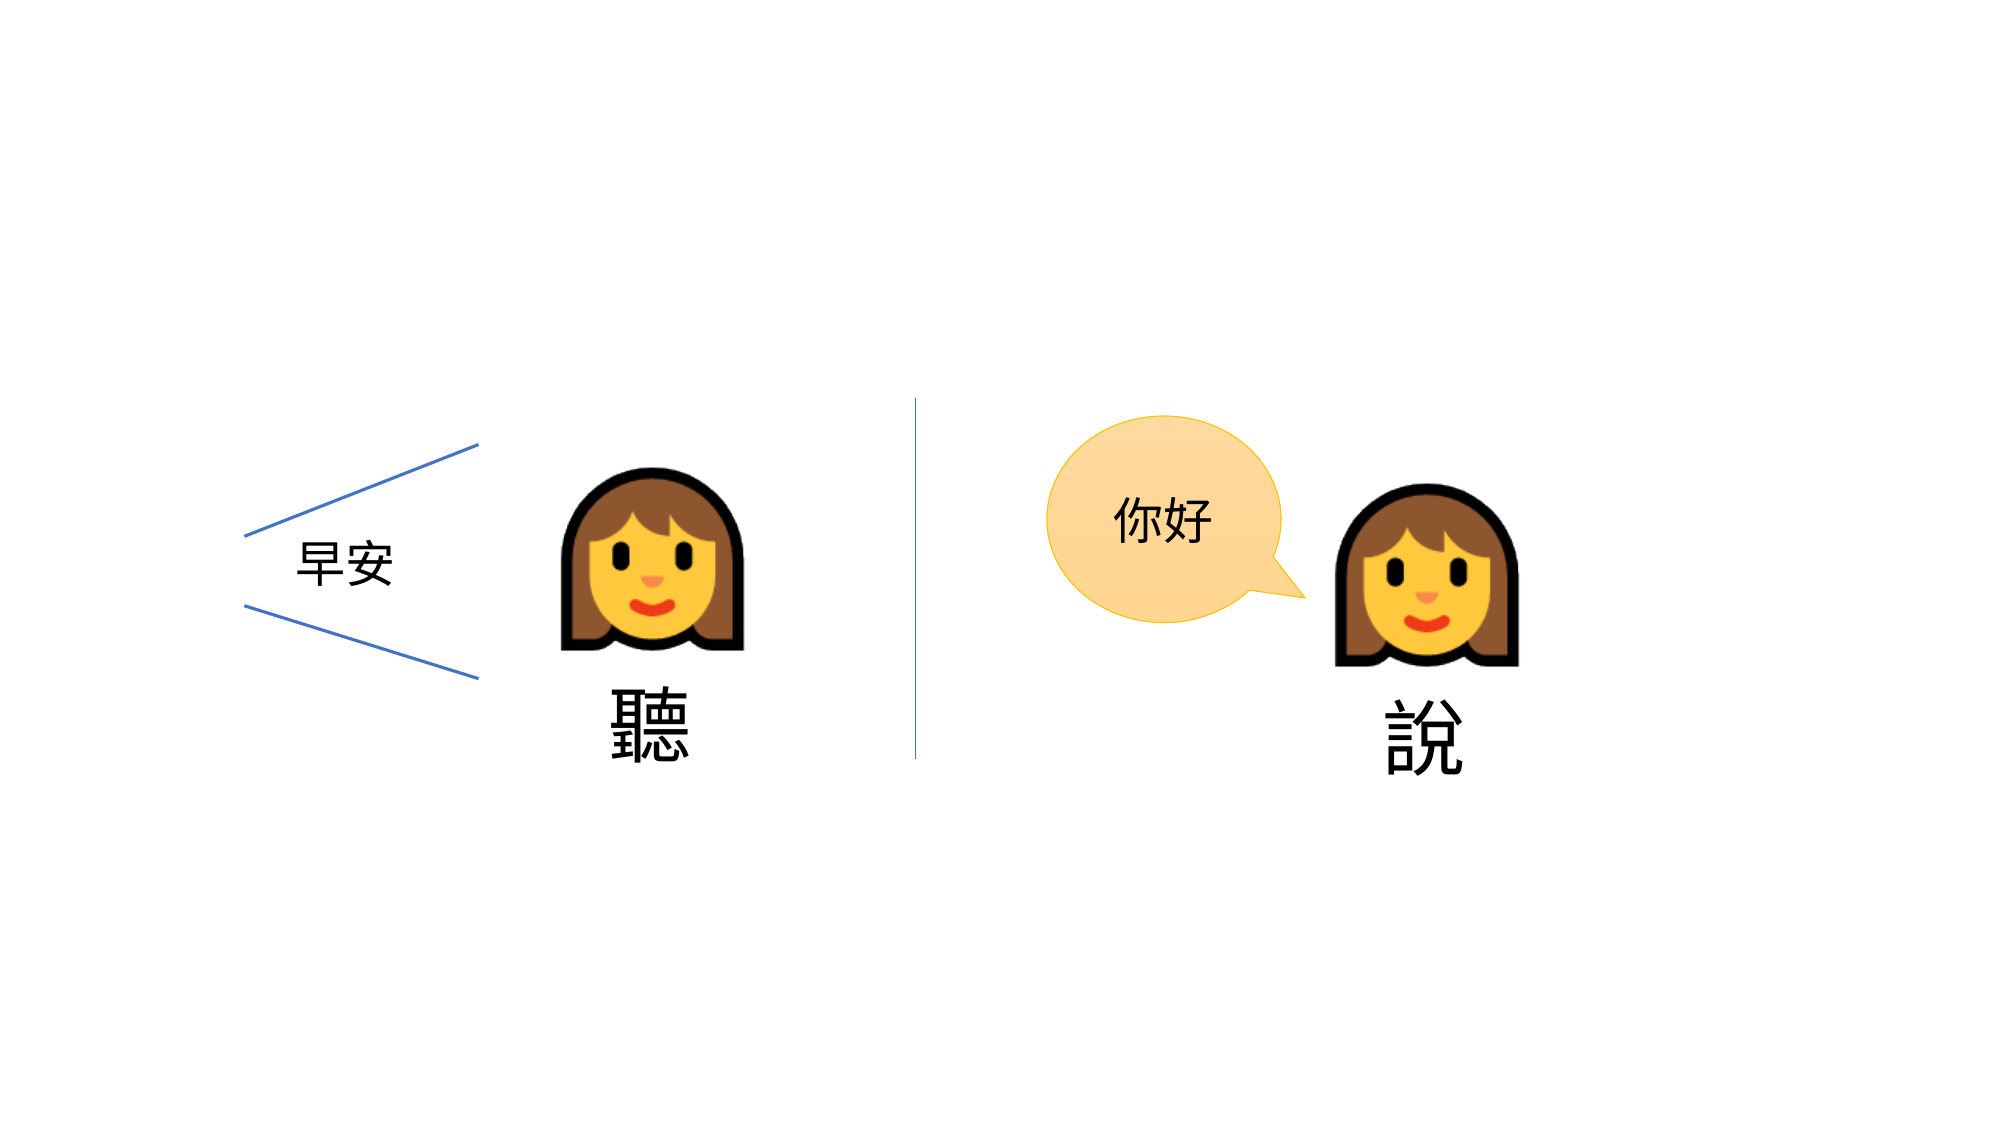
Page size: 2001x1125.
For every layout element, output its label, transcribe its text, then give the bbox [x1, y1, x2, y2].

text_box 說 [1367, 678, 1602, 794]
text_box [244, 605, 479, 679]
picture [1288, 460, 1561, 697]
text_box 早安 [280, 524, 513, 600]
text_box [244, 444, 479, 537]
picture [513, 444, 786, 681]
text_box 聽 [594, 665, 829, 781]
text_box 你好 [1046, 415, 1288, 624]
